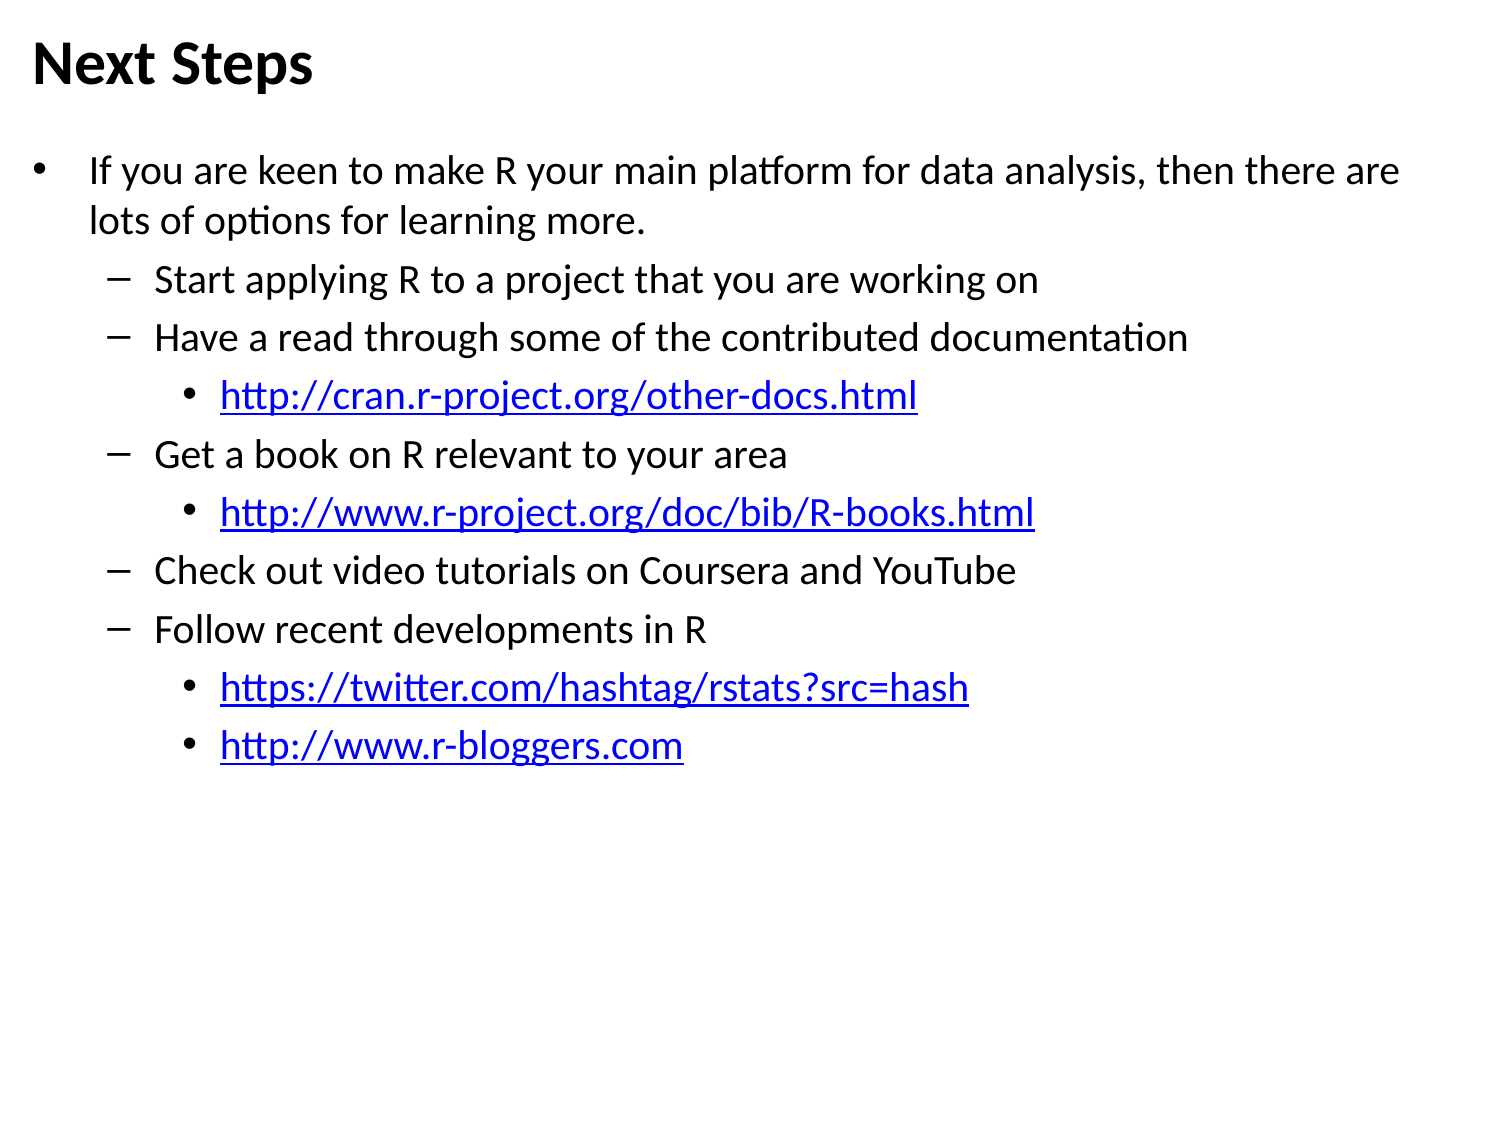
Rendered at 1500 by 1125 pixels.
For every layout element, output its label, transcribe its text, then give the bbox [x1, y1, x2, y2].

list If you are keen to make R your main platform for data analysis, then there are lots of options for learning more. Start applying R to a project that you are working on Have a read through some of the contributed documentation http://cran.r-project.org/other-docs.html Get a book on R relevant to your area http://www.r-project.org/doc/bib/R-books.html Check out video tutorials on Coursera and YouTube Follow recent developments in R https://twitter.com/hashtag/rstats?src=hash http://www.r-bloggers.com [17, 135, 1481, 1103]
title Next Steps [17, 12, 1481, 105]
